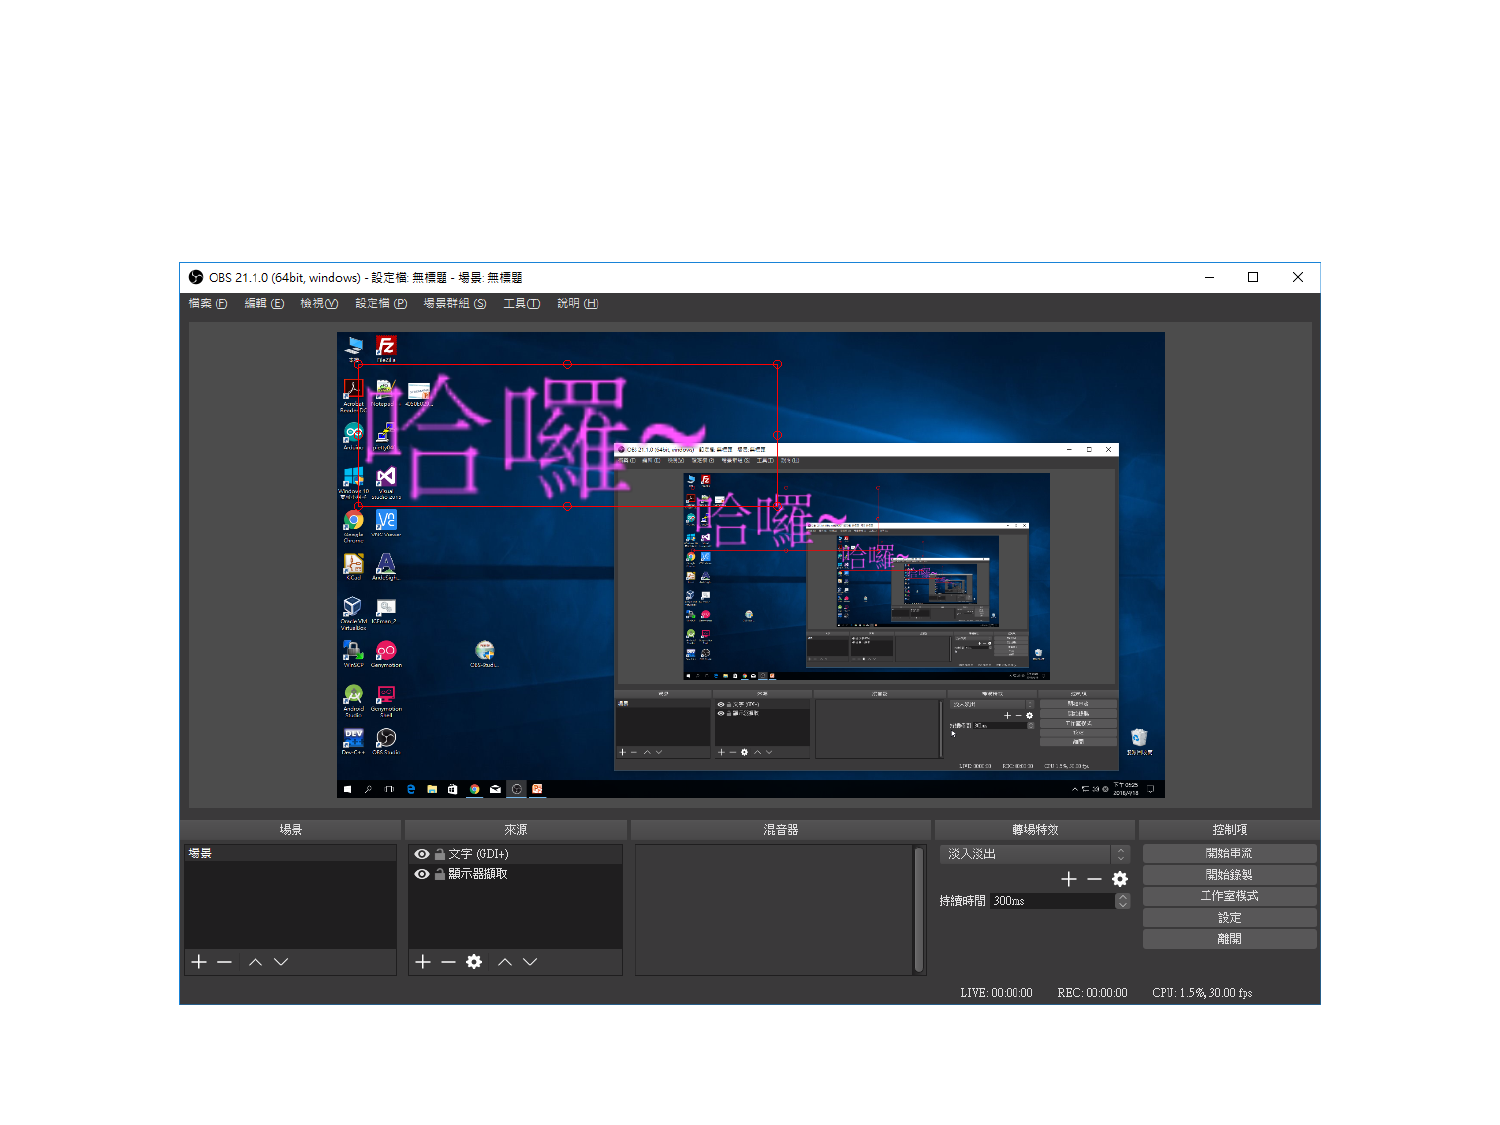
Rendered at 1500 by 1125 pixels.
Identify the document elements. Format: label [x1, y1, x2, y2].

list [178, 262, 1322, 1006]
